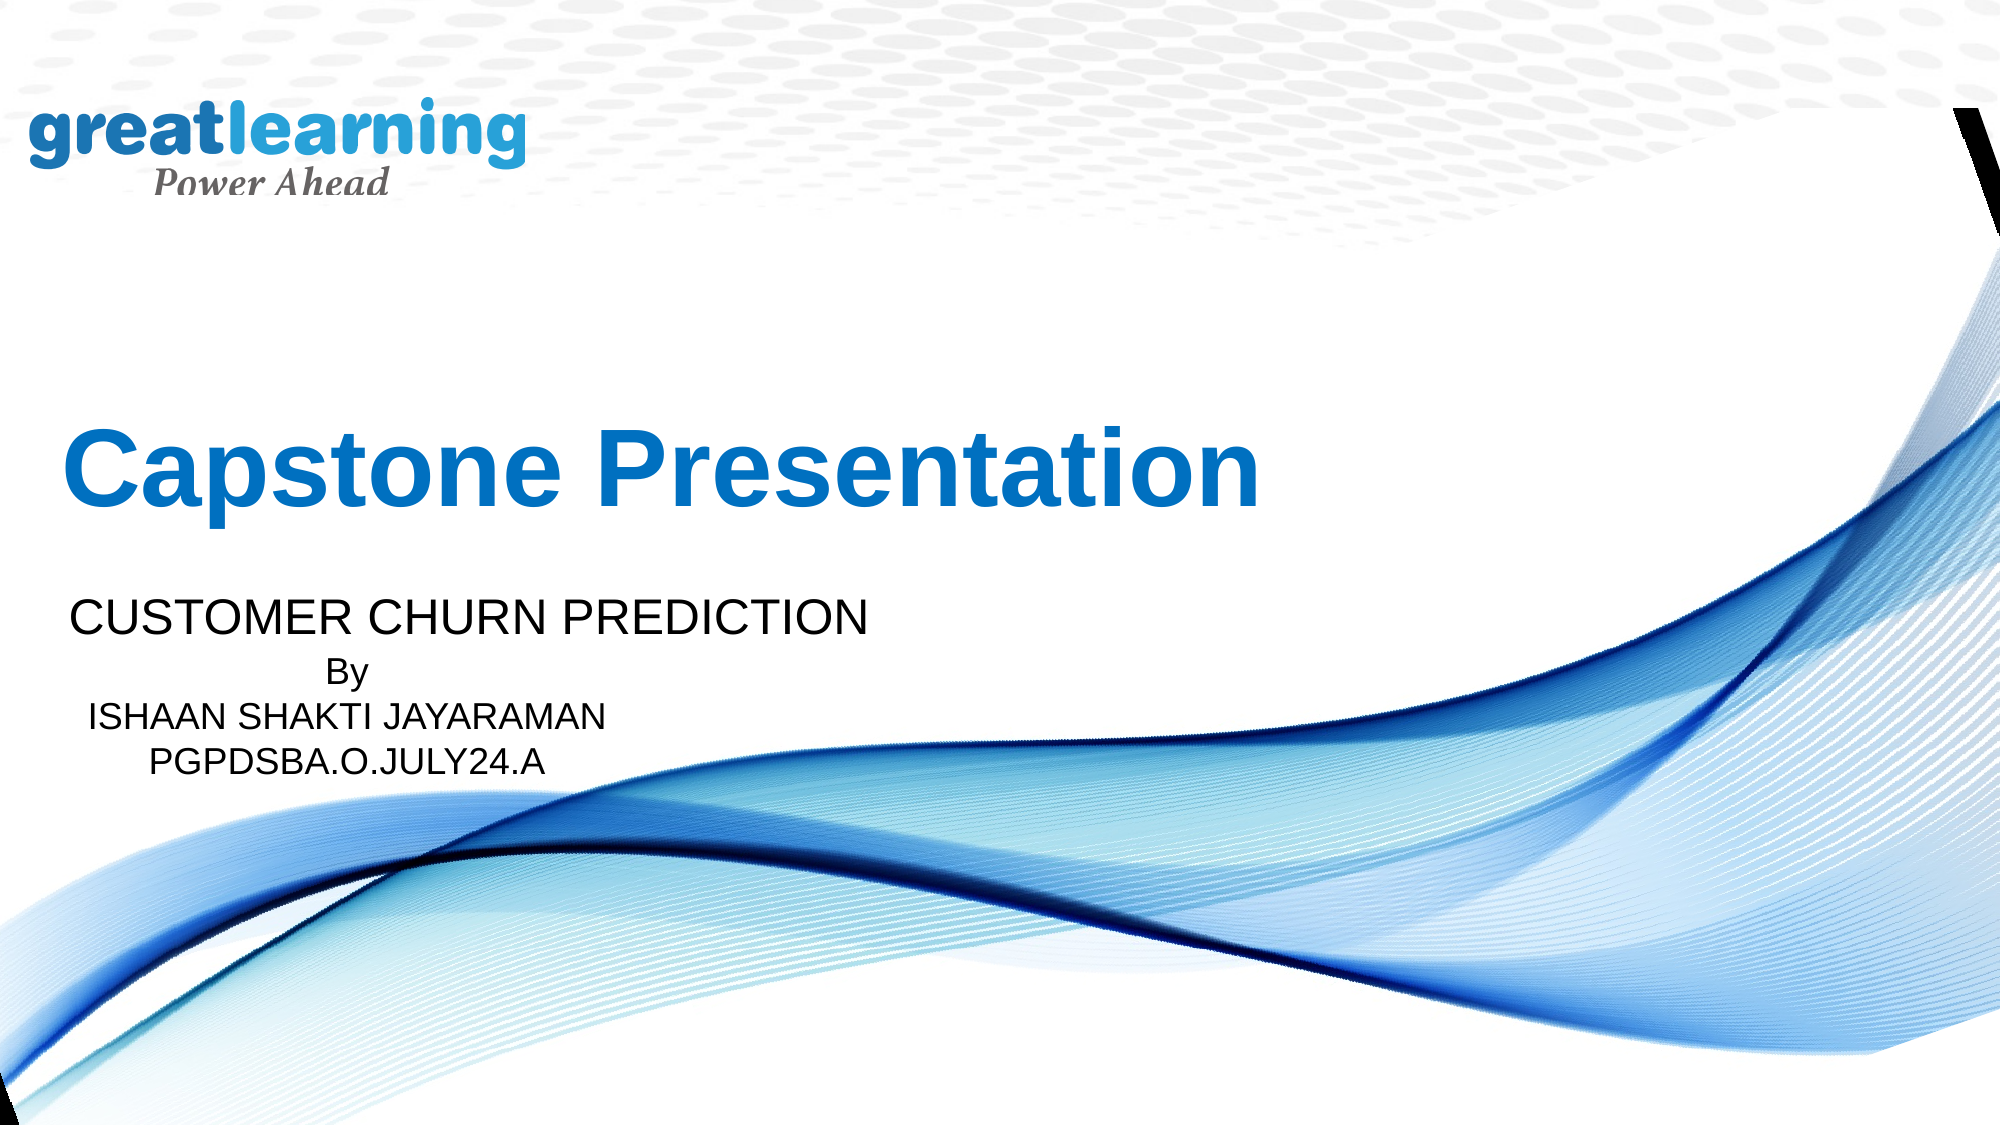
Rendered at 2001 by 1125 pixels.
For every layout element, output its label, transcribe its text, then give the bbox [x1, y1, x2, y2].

text_box Capstone Presentation [46, 388, 1323, 536]
text_box By ISHAAN SHAKTI JAYARAMAN PGPDSBA.O.JULY24.A [0, 647, 934, 783]
picture [0, 0, 2000, 1125]
text_box CUSTOMER CHURN PREDICTION [0, 502, 938, 645]
